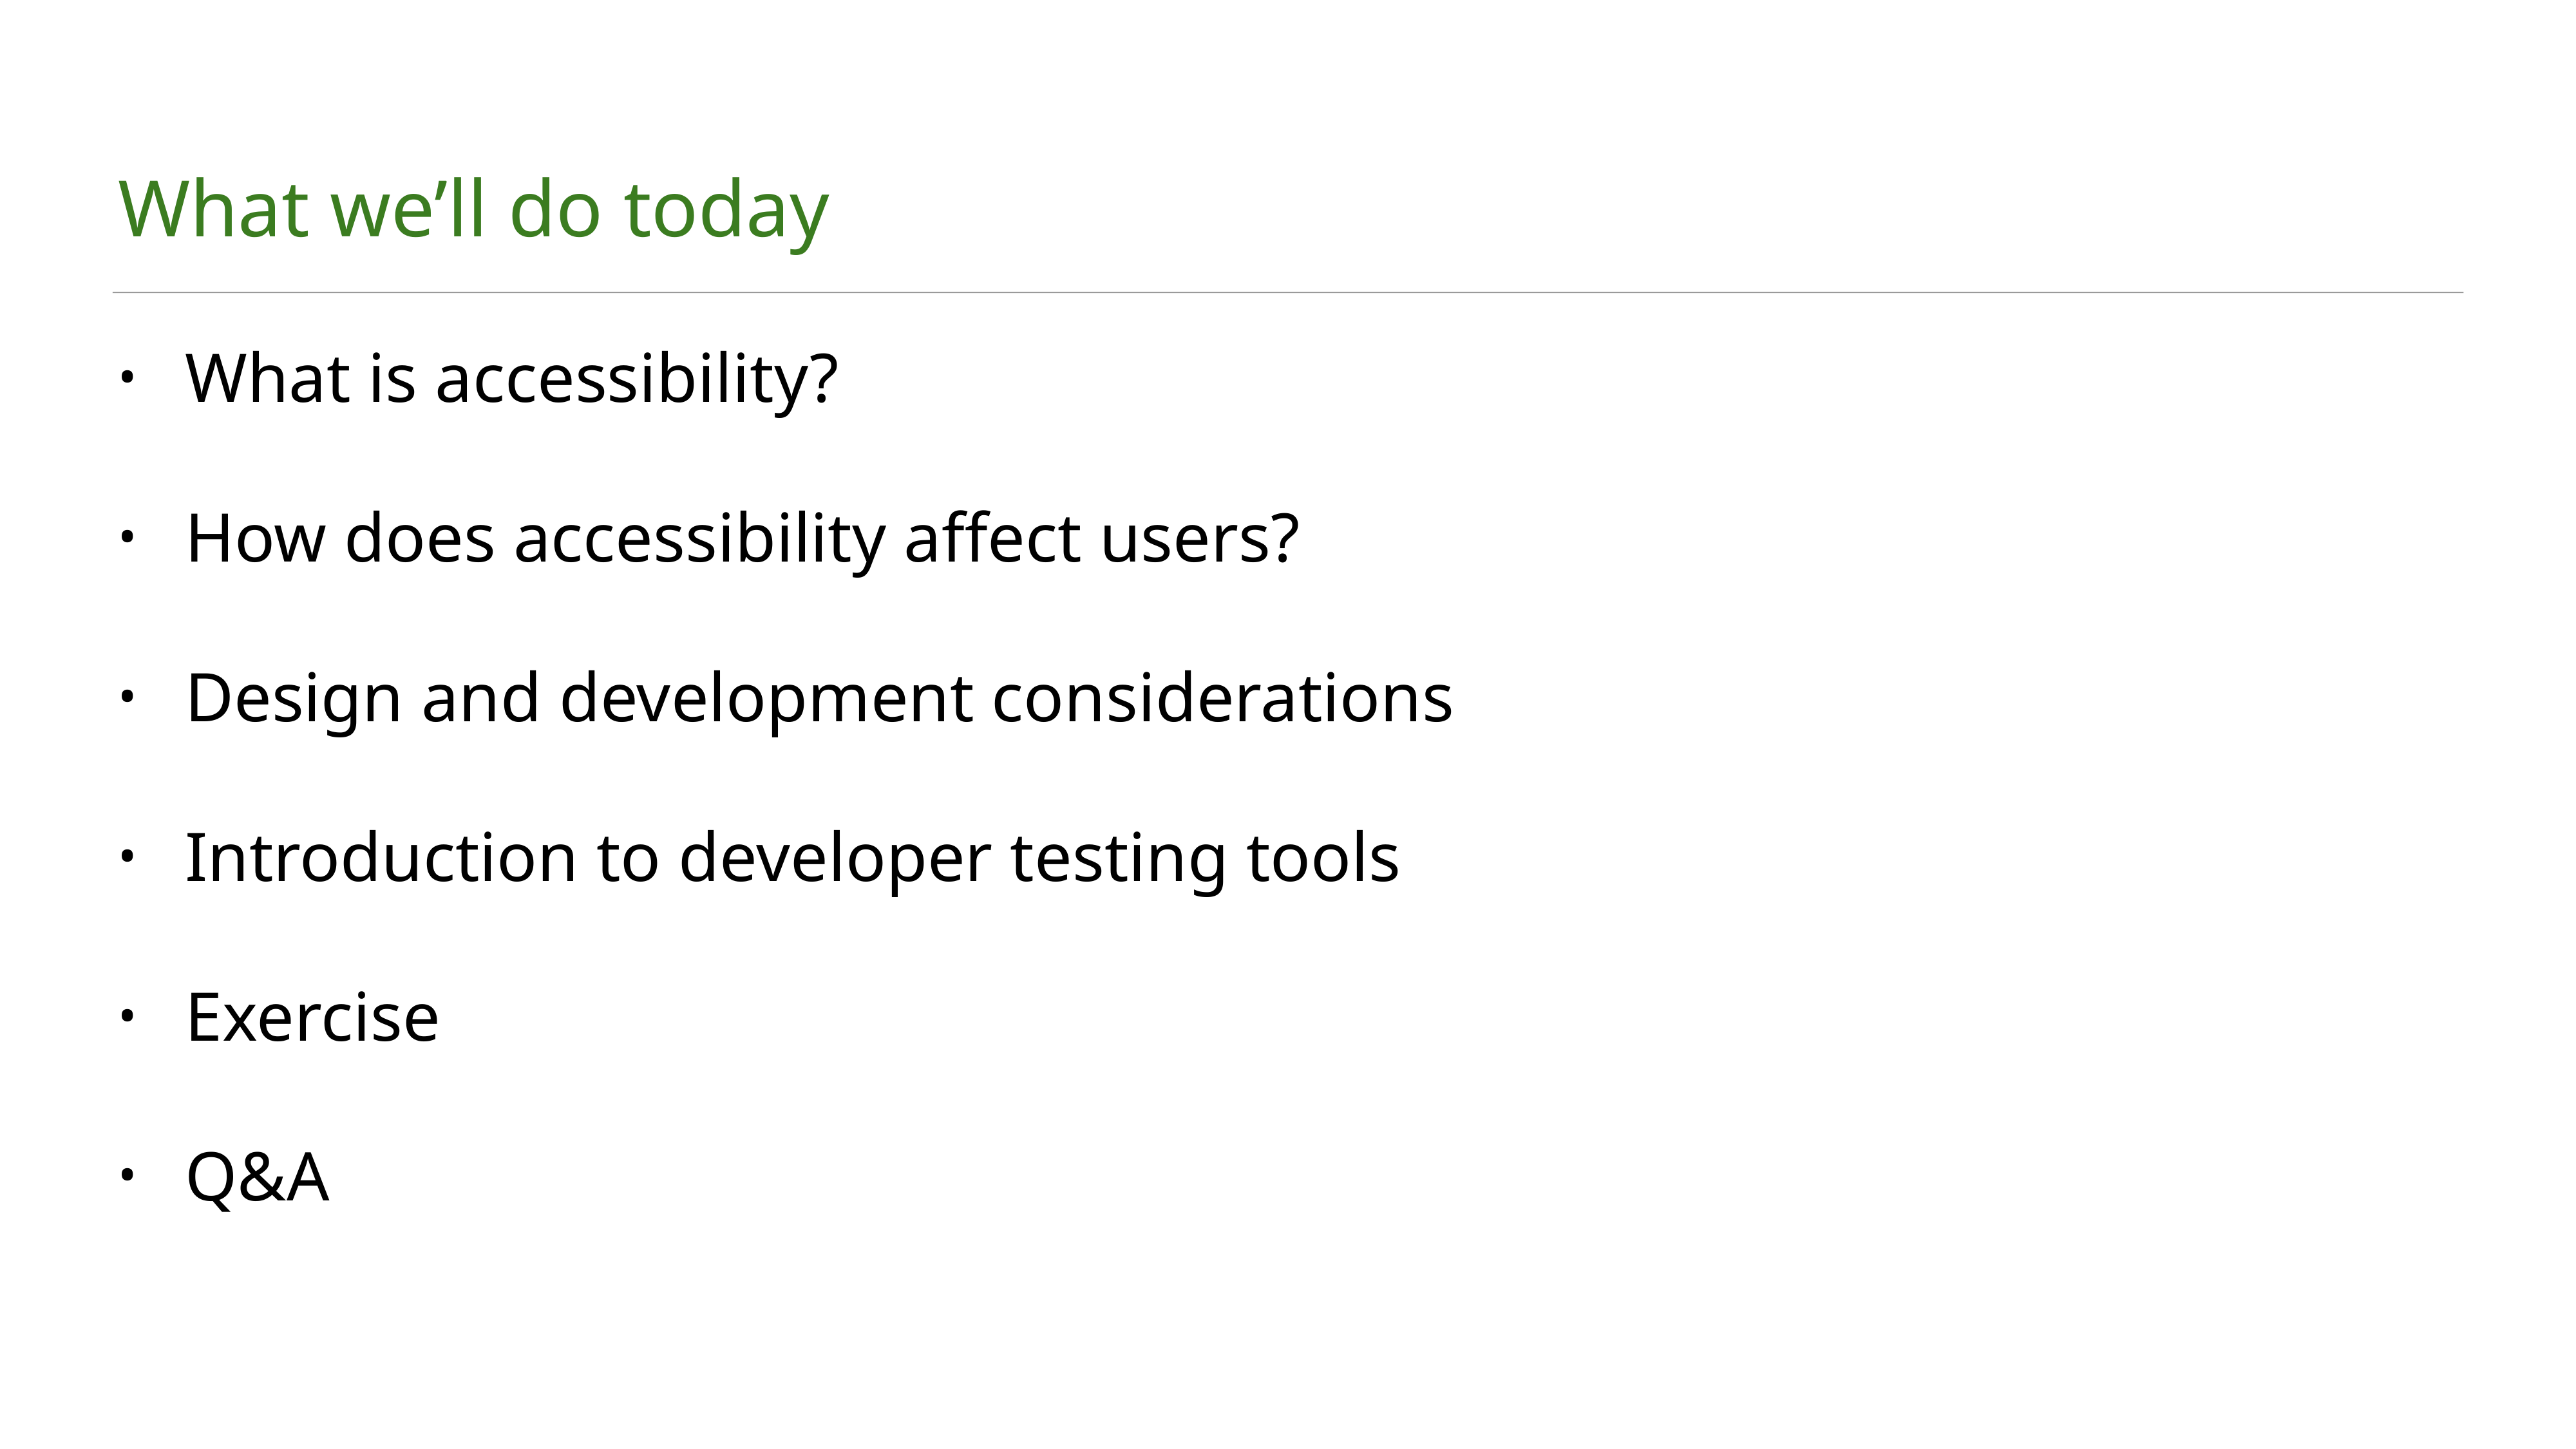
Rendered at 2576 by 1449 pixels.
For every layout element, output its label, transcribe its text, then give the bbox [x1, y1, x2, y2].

list What is accessibility? How does accessibility affect users? Design and development considerations Introduction to developer testing tools Exercise Q&A [112, 329, 2463, 1321]
title What we’ll do today [112, 49, 2463, 258]
